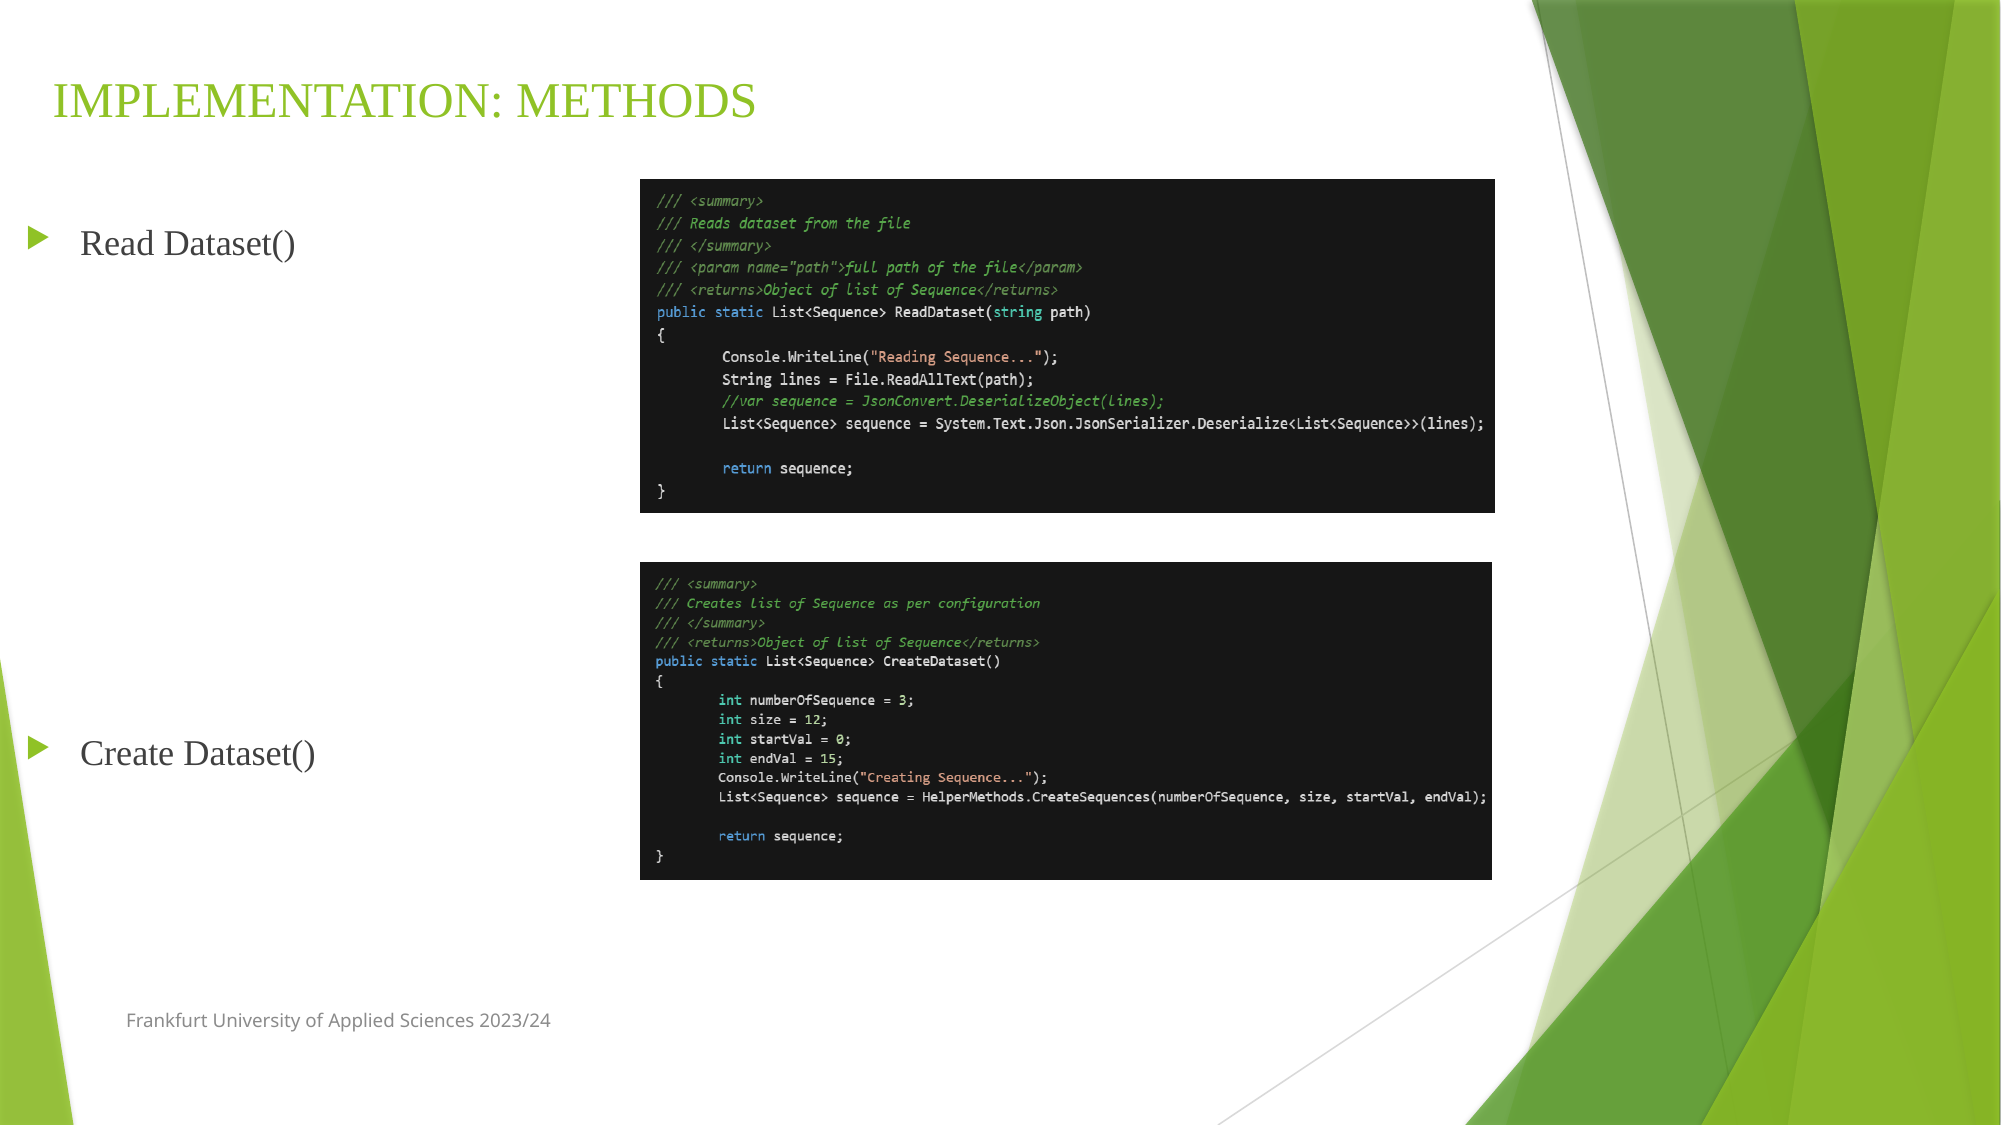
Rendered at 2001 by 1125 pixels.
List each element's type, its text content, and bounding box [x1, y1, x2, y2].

list Read Dataset() Create Dataset() [10, 148, 1421, 785]
footer Frankfurt University of Applied Sciences 2023/24 [111, 991, 1145, 1051]
title IMPLEMENTATION: METHODS [0, 0, 1413, 213]
picture [639, 178, 1495, 514]
picture [639, 561, 1493, 881]
